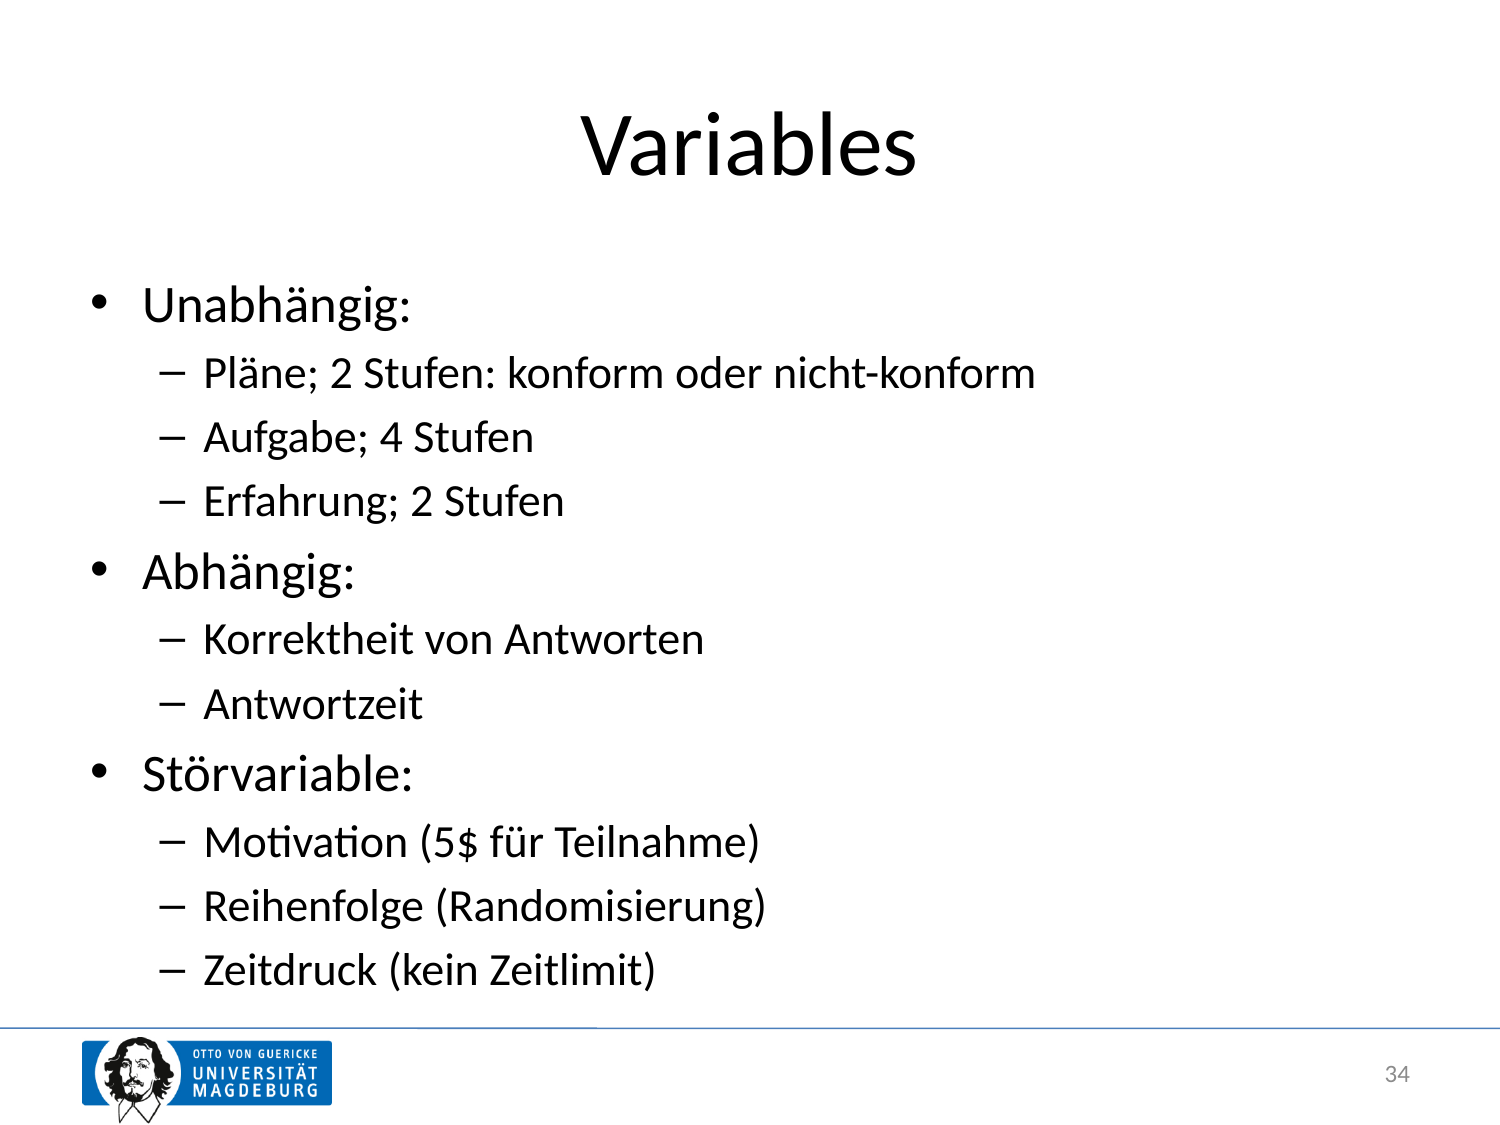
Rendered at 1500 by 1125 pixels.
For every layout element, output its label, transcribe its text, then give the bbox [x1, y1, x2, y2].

slide_number 34 [1289, 1042, 1425, 1103]
picture [82, 1037, 340, 1125]
title Variables [75, 45, 1425, 233]
list Unabhängig: Pläne; 2 Stufen: konform oder nicht-konform Aufgabe; 4 Stufen Erfahrung; 2 Stufen Abhängig: Korrektheit von Antworten Antwortzeit Störvariable: Motivation (5$ für Teilnahme) Reihenfolge (Randomisierung) Zeitdruck (kein Zeitlimit) [75, 262, 1425, 1005]
